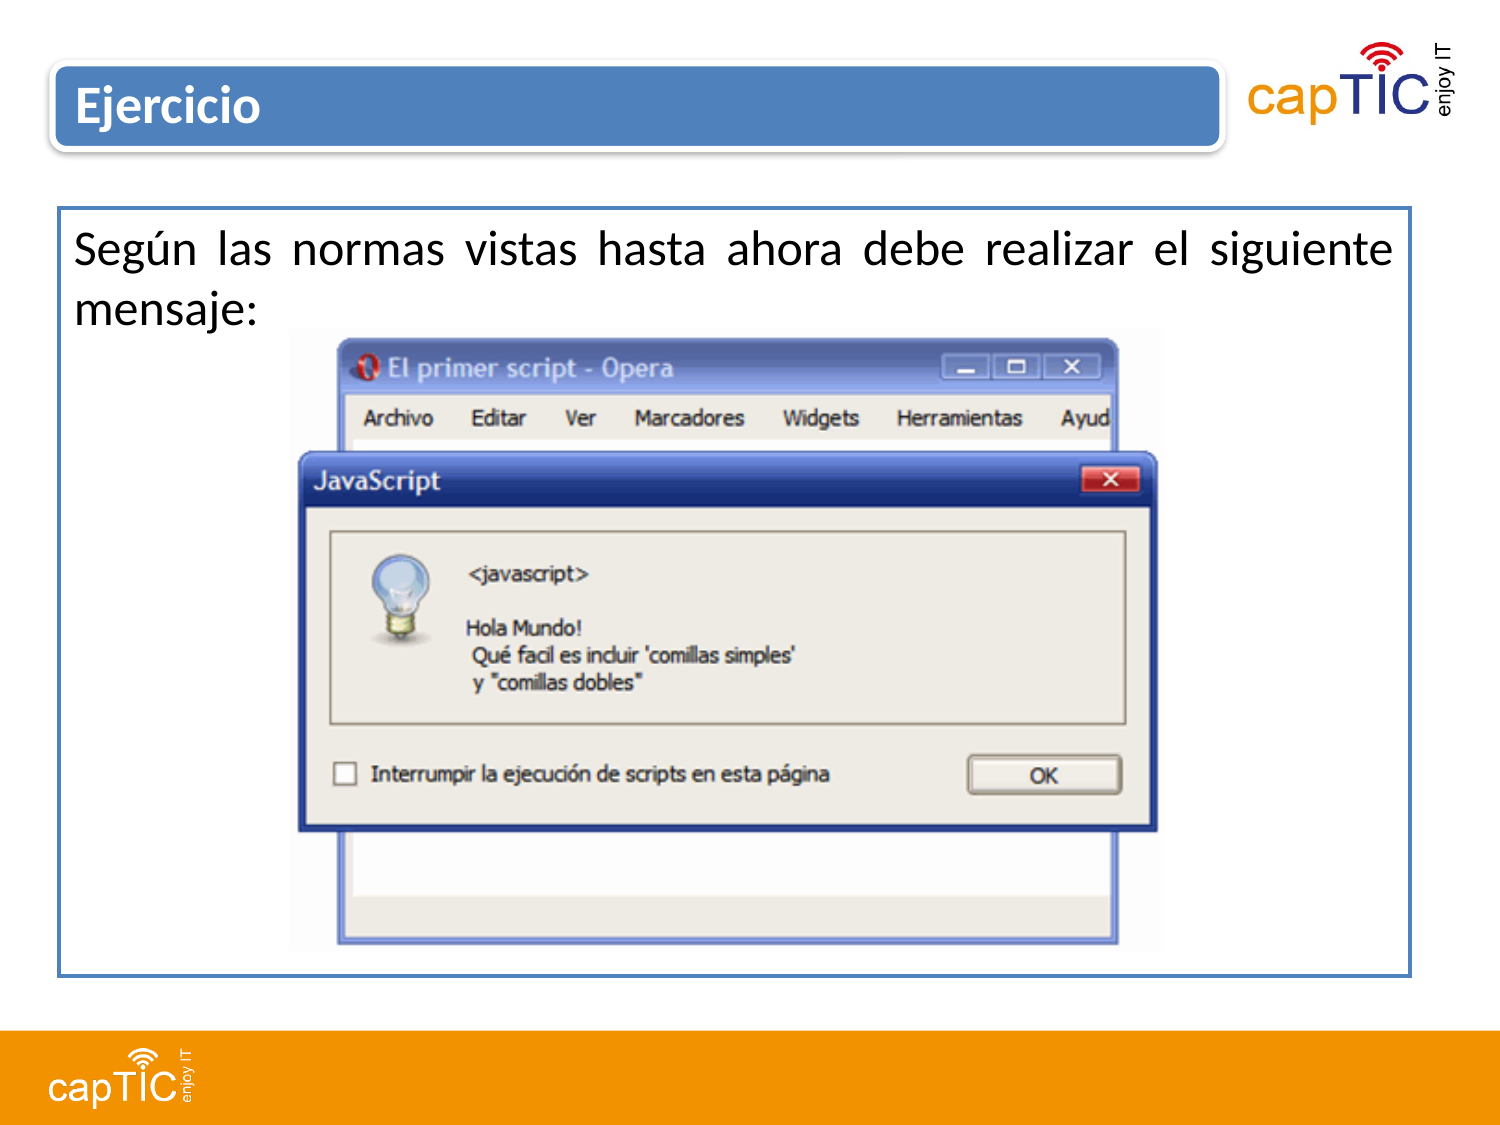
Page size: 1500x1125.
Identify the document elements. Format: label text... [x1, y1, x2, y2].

list Según las normas vistas hasta ahora debe realizar el siguiente mensaje: [57, 206, 1412, 978]
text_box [52, 62, 1223, 150]
picture [47, 1048, 196, 1114]
picture [1246, 42, 1457, 132]
picture [288, 329, 1164, 951]
